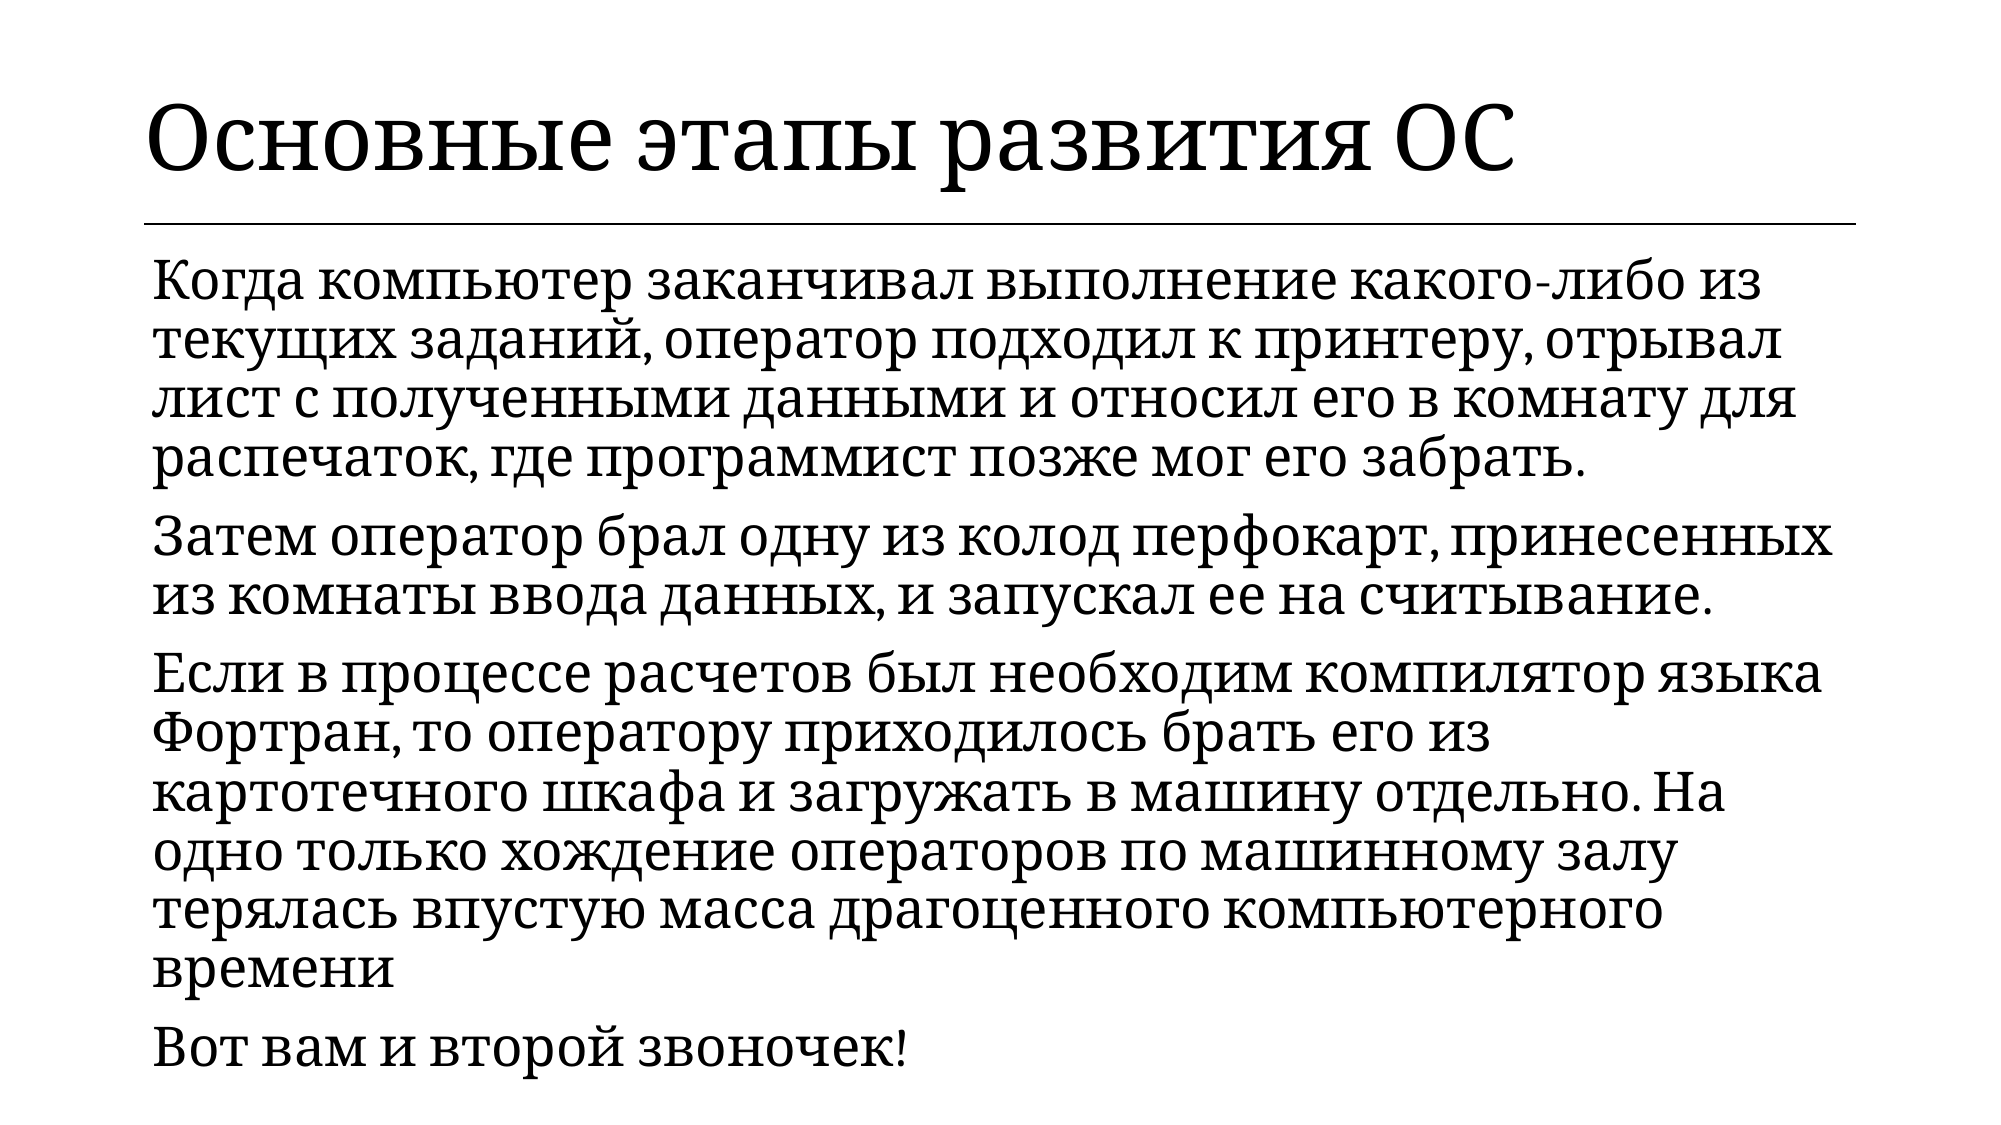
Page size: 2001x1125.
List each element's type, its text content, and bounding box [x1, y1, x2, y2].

list Когда компьютер заканчивал выполнение какого-либо из текущих заданий, оператор подходил к принтеру, отрывал лист с полученными данными и относил его в комнату для распечаток, где программист позже мог его забрать. Затем оператор брал одну из колод перфокарт, принесенных из комнаты ввода данных, и запускал ее на считывание. Если в процессе расчетов был необходим компилятор языка Фортран, то оператору приходилось брать его из картотечного шкафа и загружать в машину отдельно. На одно только хождение операторов по машинному залу терялась впустую масса драгоценного компьютерного времени Вот вам и второй звоночек! [137, 245, 1856, 1106]
table_header Основные этапы развития ОС [144, 57, 1856, 223]
